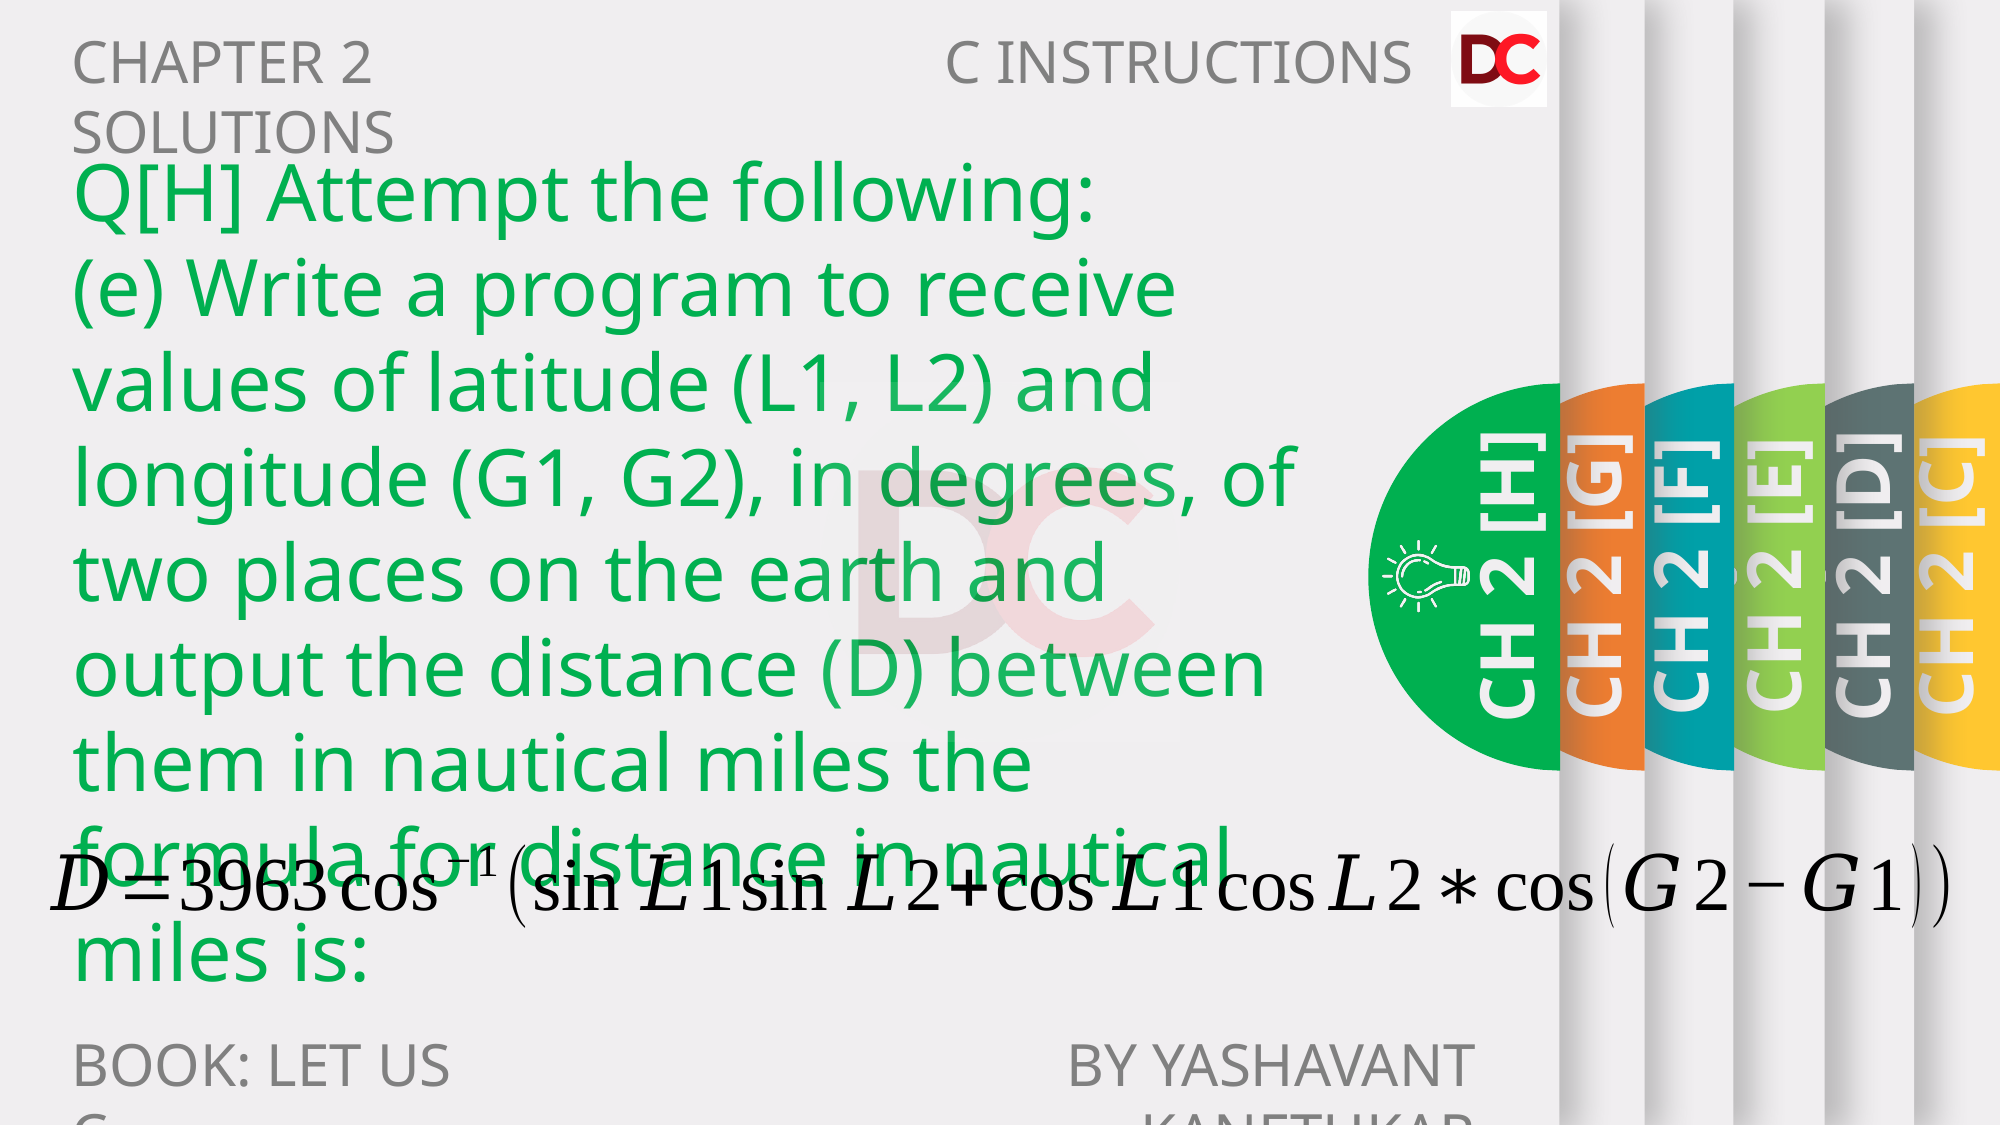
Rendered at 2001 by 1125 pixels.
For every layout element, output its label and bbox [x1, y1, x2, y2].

text_box [1734, 0, 1825, 1125]
text_box [1915, 0, 2000, 1125]
text_box [1560, 0, 1645, 1125]
picture [820, 382, 1180, 742]
text_box [1825, 0, 1915, 1125]
text_box [0, 0, 1560, 1125]
picture [1451, 11, 1547, 107]
text_box [1645, 0, 1734, 1125]
